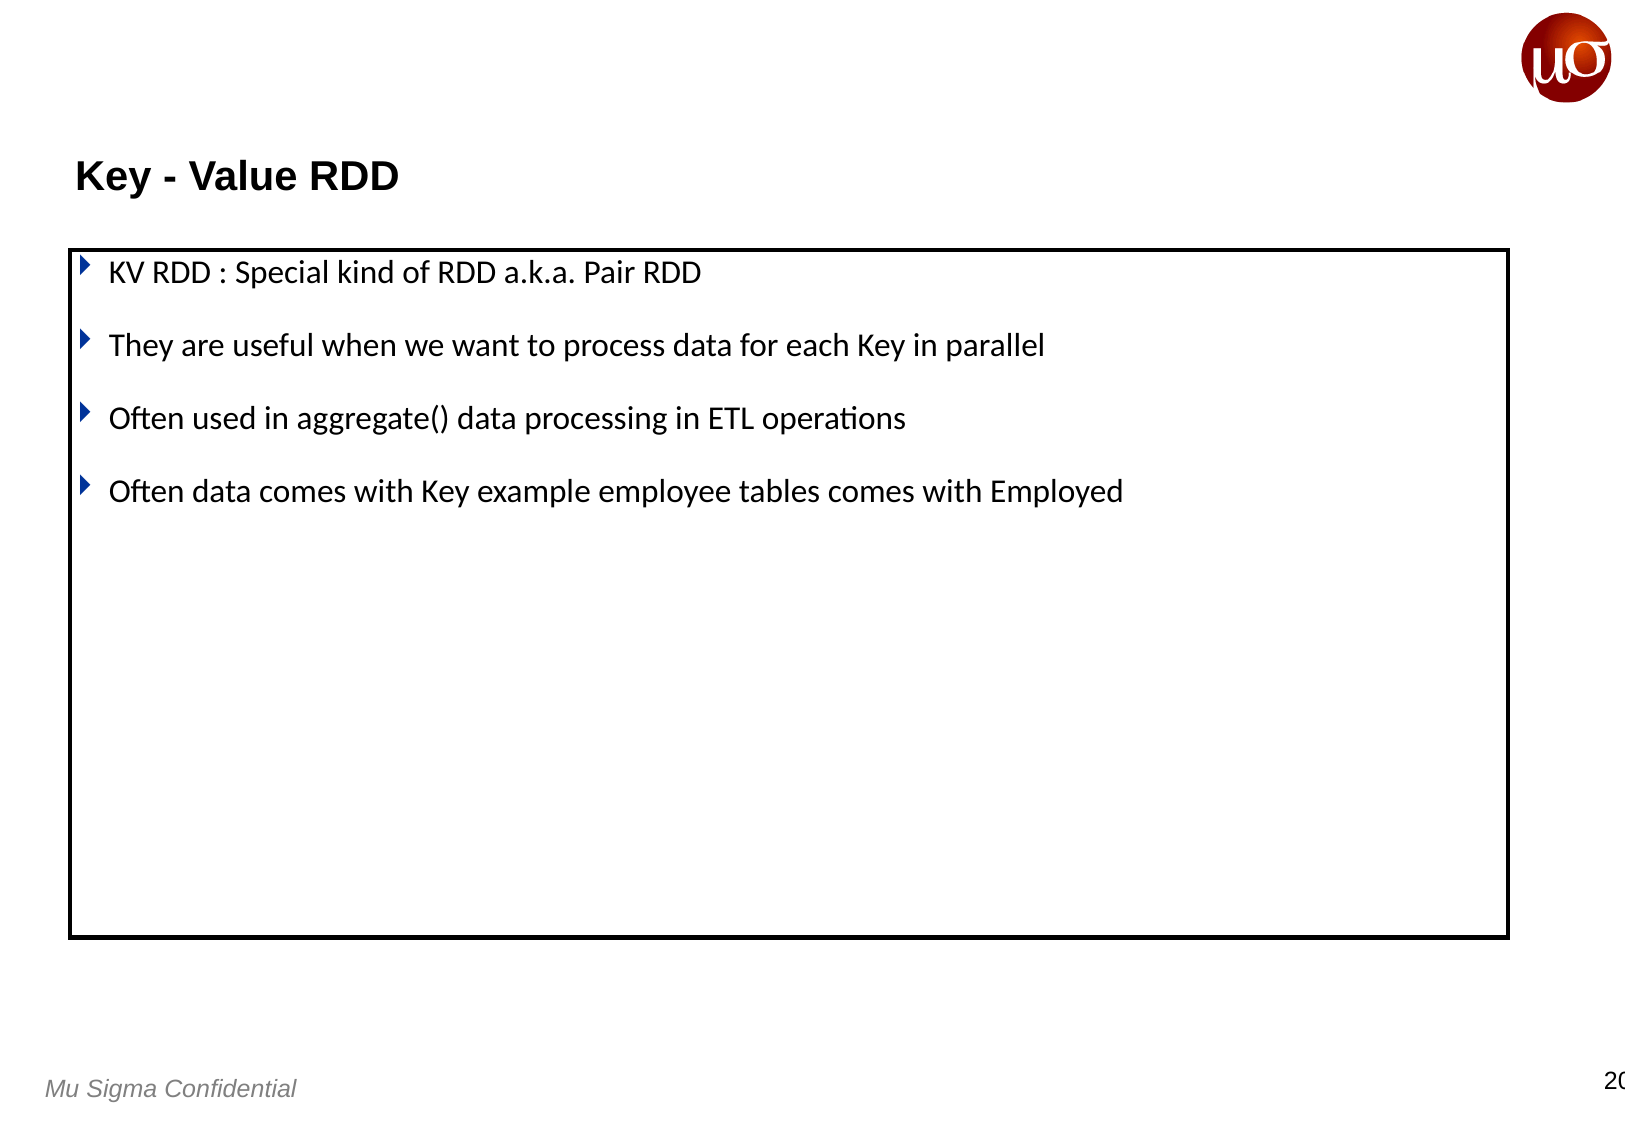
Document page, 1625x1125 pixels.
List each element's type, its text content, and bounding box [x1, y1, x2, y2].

list KV RDD : Special kind of RDD a.k.a. Pair RDD They are useful when we want to process data for each Key in parallel Often used in aggregate() data processing in ETL operations Often data comes with Key example employee tables comes with Employed [68, 248, 1510, 940]
title Key - Value RDD [74, 62, 1550, 201]
picture [1516, 12, 1615, 103]
